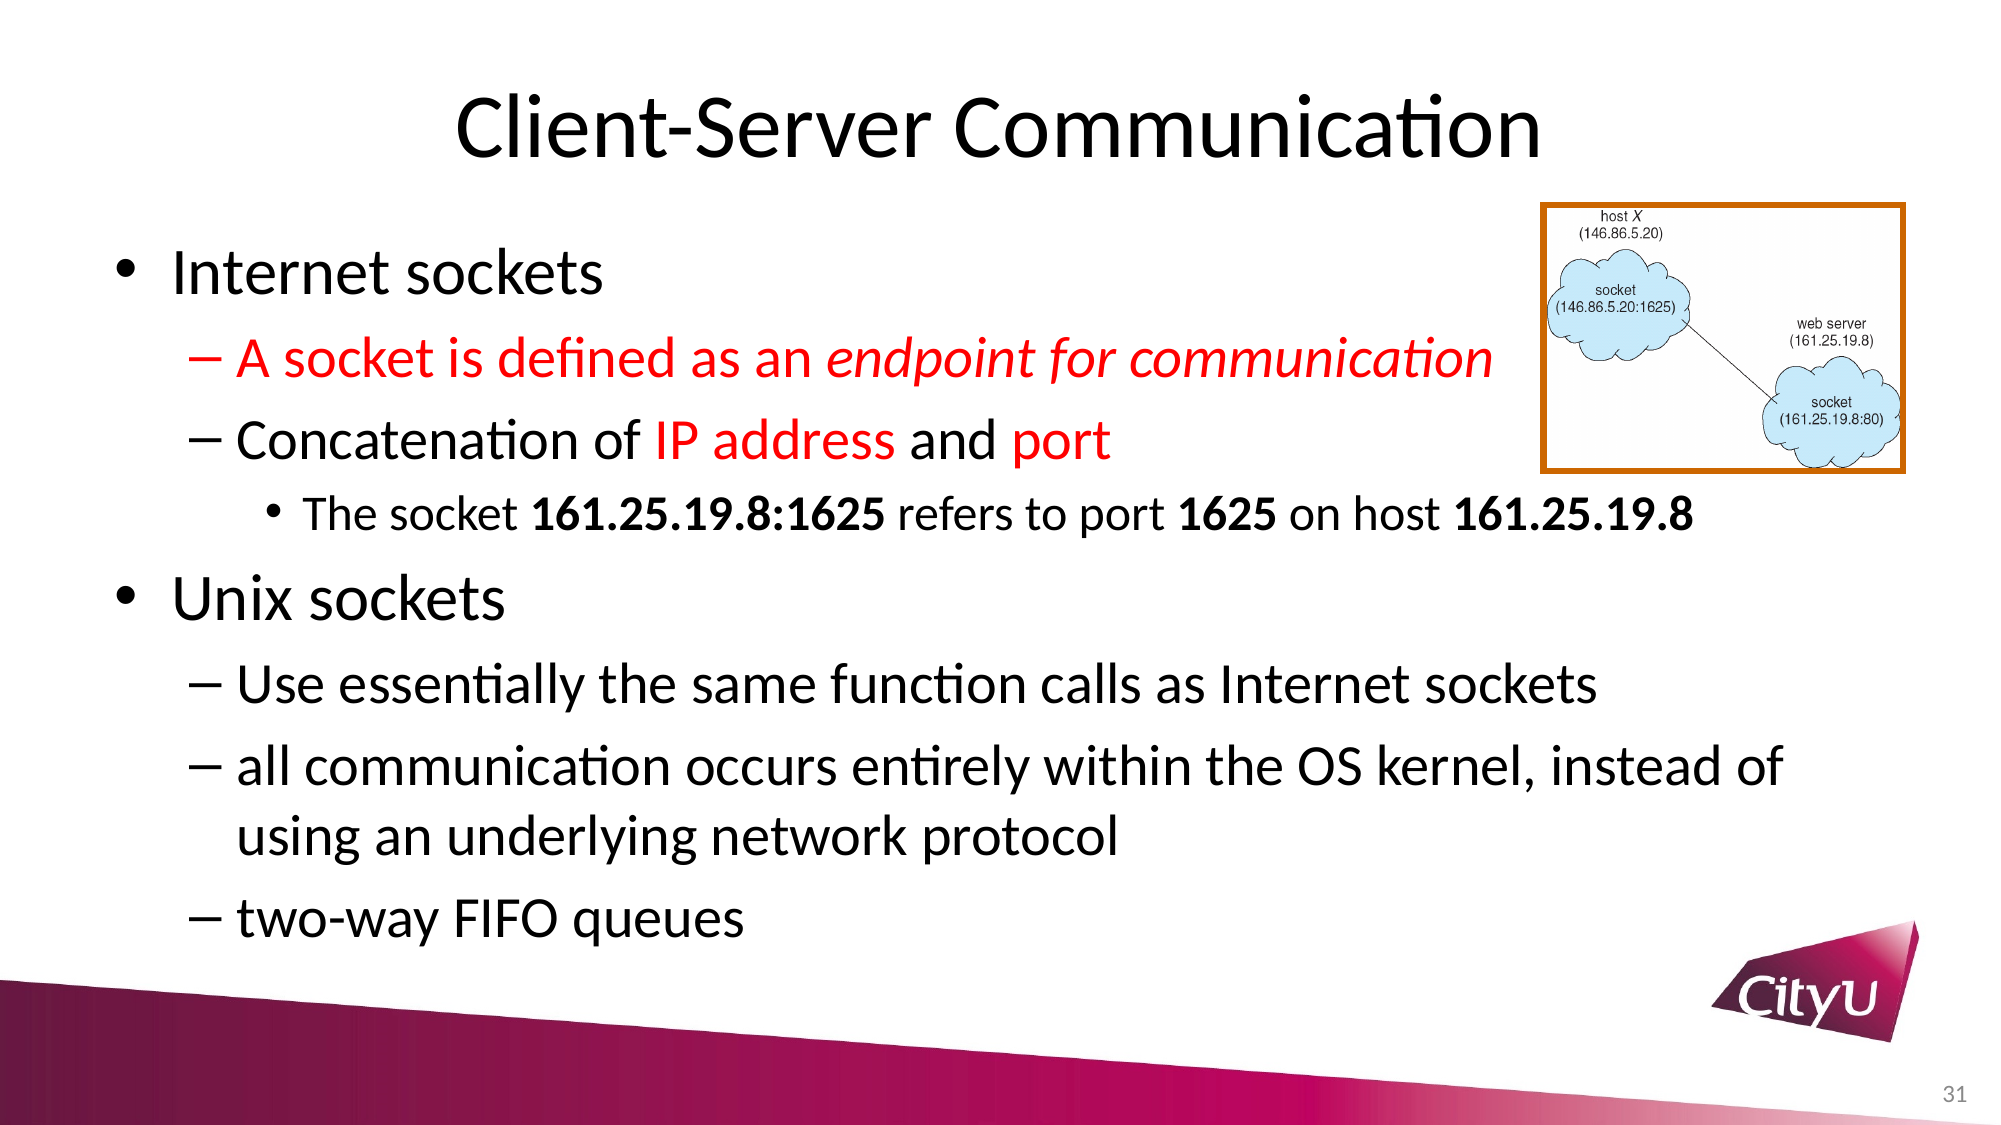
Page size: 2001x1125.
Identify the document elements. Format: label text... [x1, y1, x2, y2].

slide_number 31 [1767, 1070, 1983, 1115]
title Client-Server Communication [99, 45, 1900, 197]
picture [0, 0, 2001, 1125]
list Internet sockets A socket is defined as an endpoint for communication Concatenation of IP address and port The socket 161.25.19.8:1625 refers to port 1625 on host 161.25.19.8 Unix sockets Use essentially the same function calls as Internet sockets all communication occurs entirely within the OS kernel, instead of using an underlying network protocol two-way FIFO queues [99, 219, 1900, 1047]
